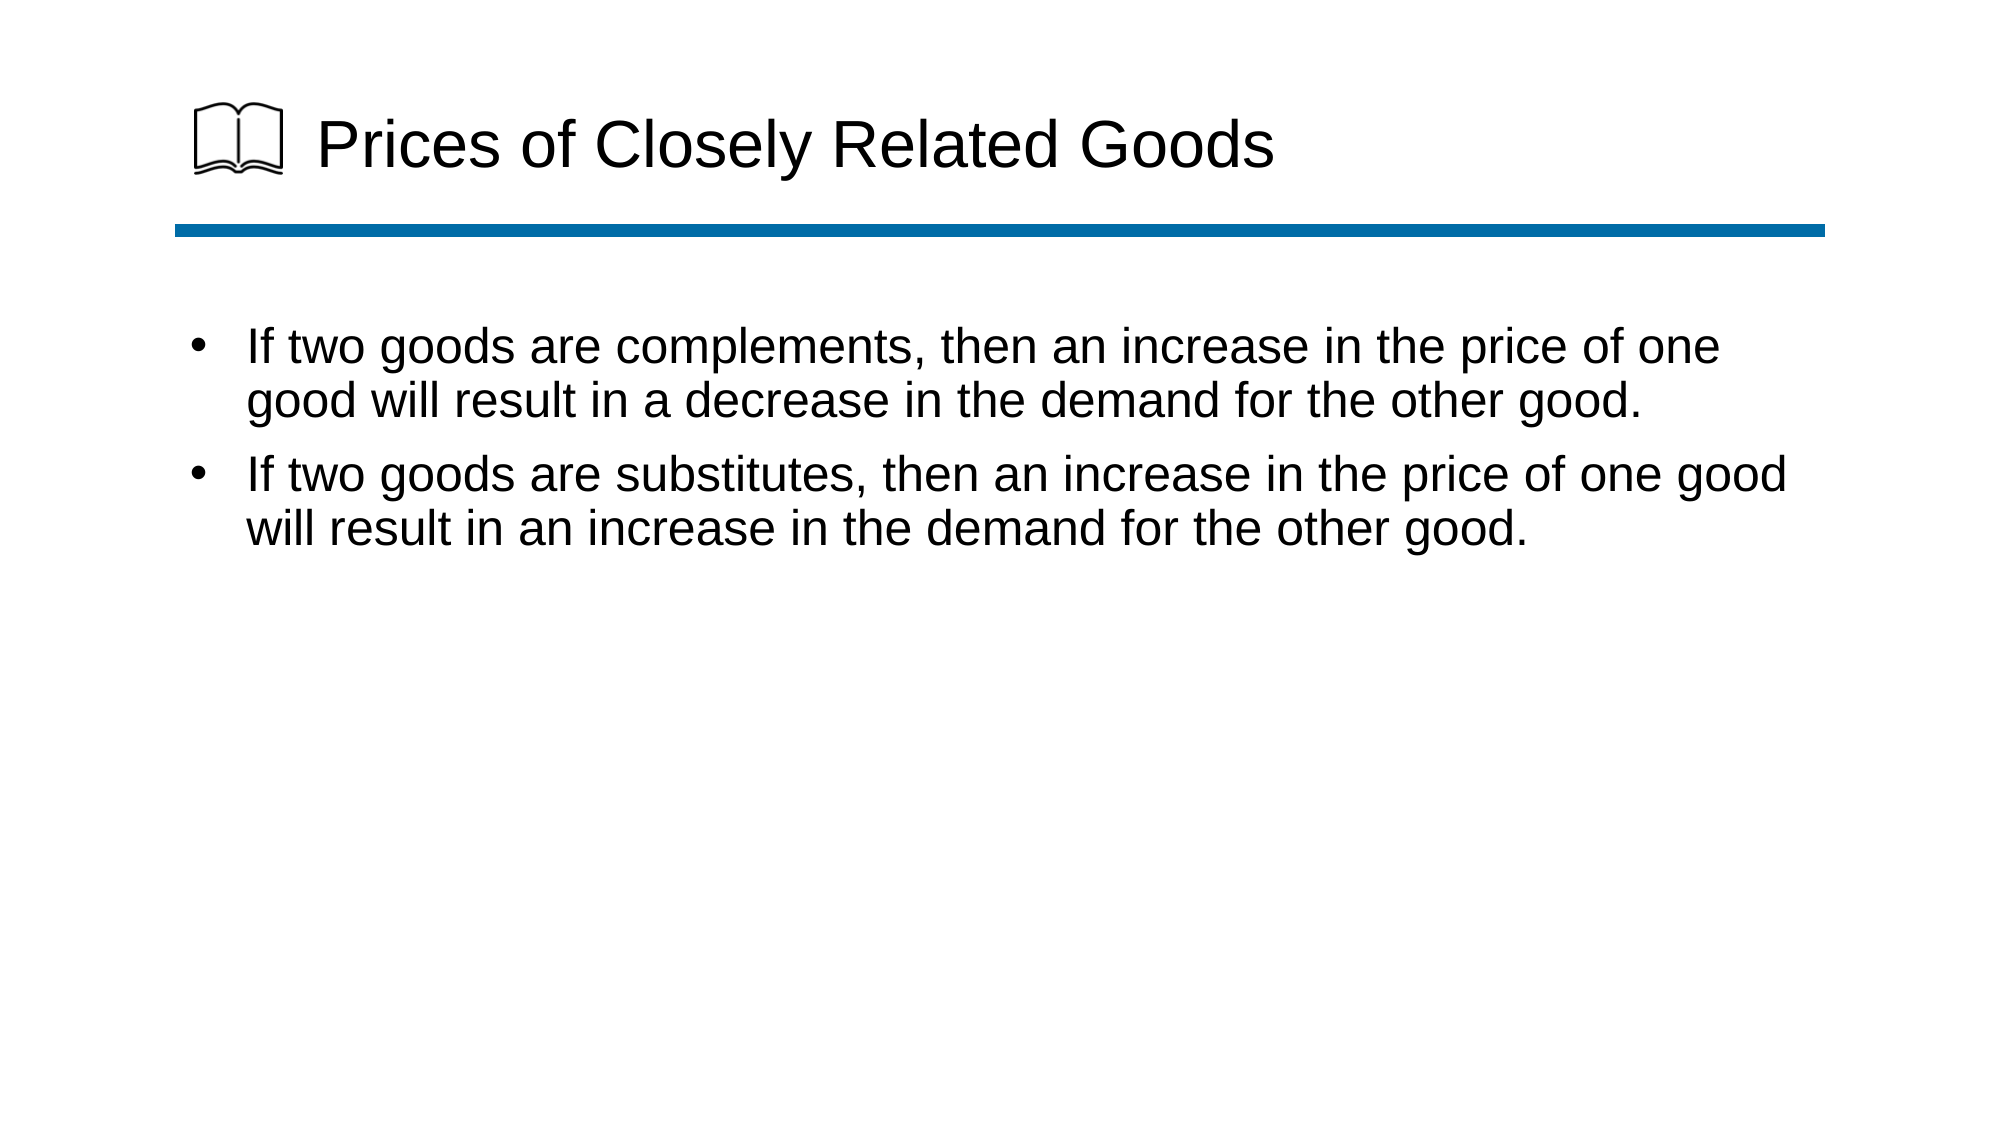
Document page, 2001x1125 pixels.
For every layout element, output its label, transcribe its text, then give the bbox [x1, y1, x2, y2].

subtitle If two goods are complements, then an increase in the price of one good will result in a decrease in the demand for the other good. If two goods are substitutes, then an increase in the price of one good will result in an increase in the demand for the other good. [174, 312, 1825, 1026]
title Prices of Closely Related Goods [301, 94, 1825, 190]
picture [194, 94, 283, 183]
